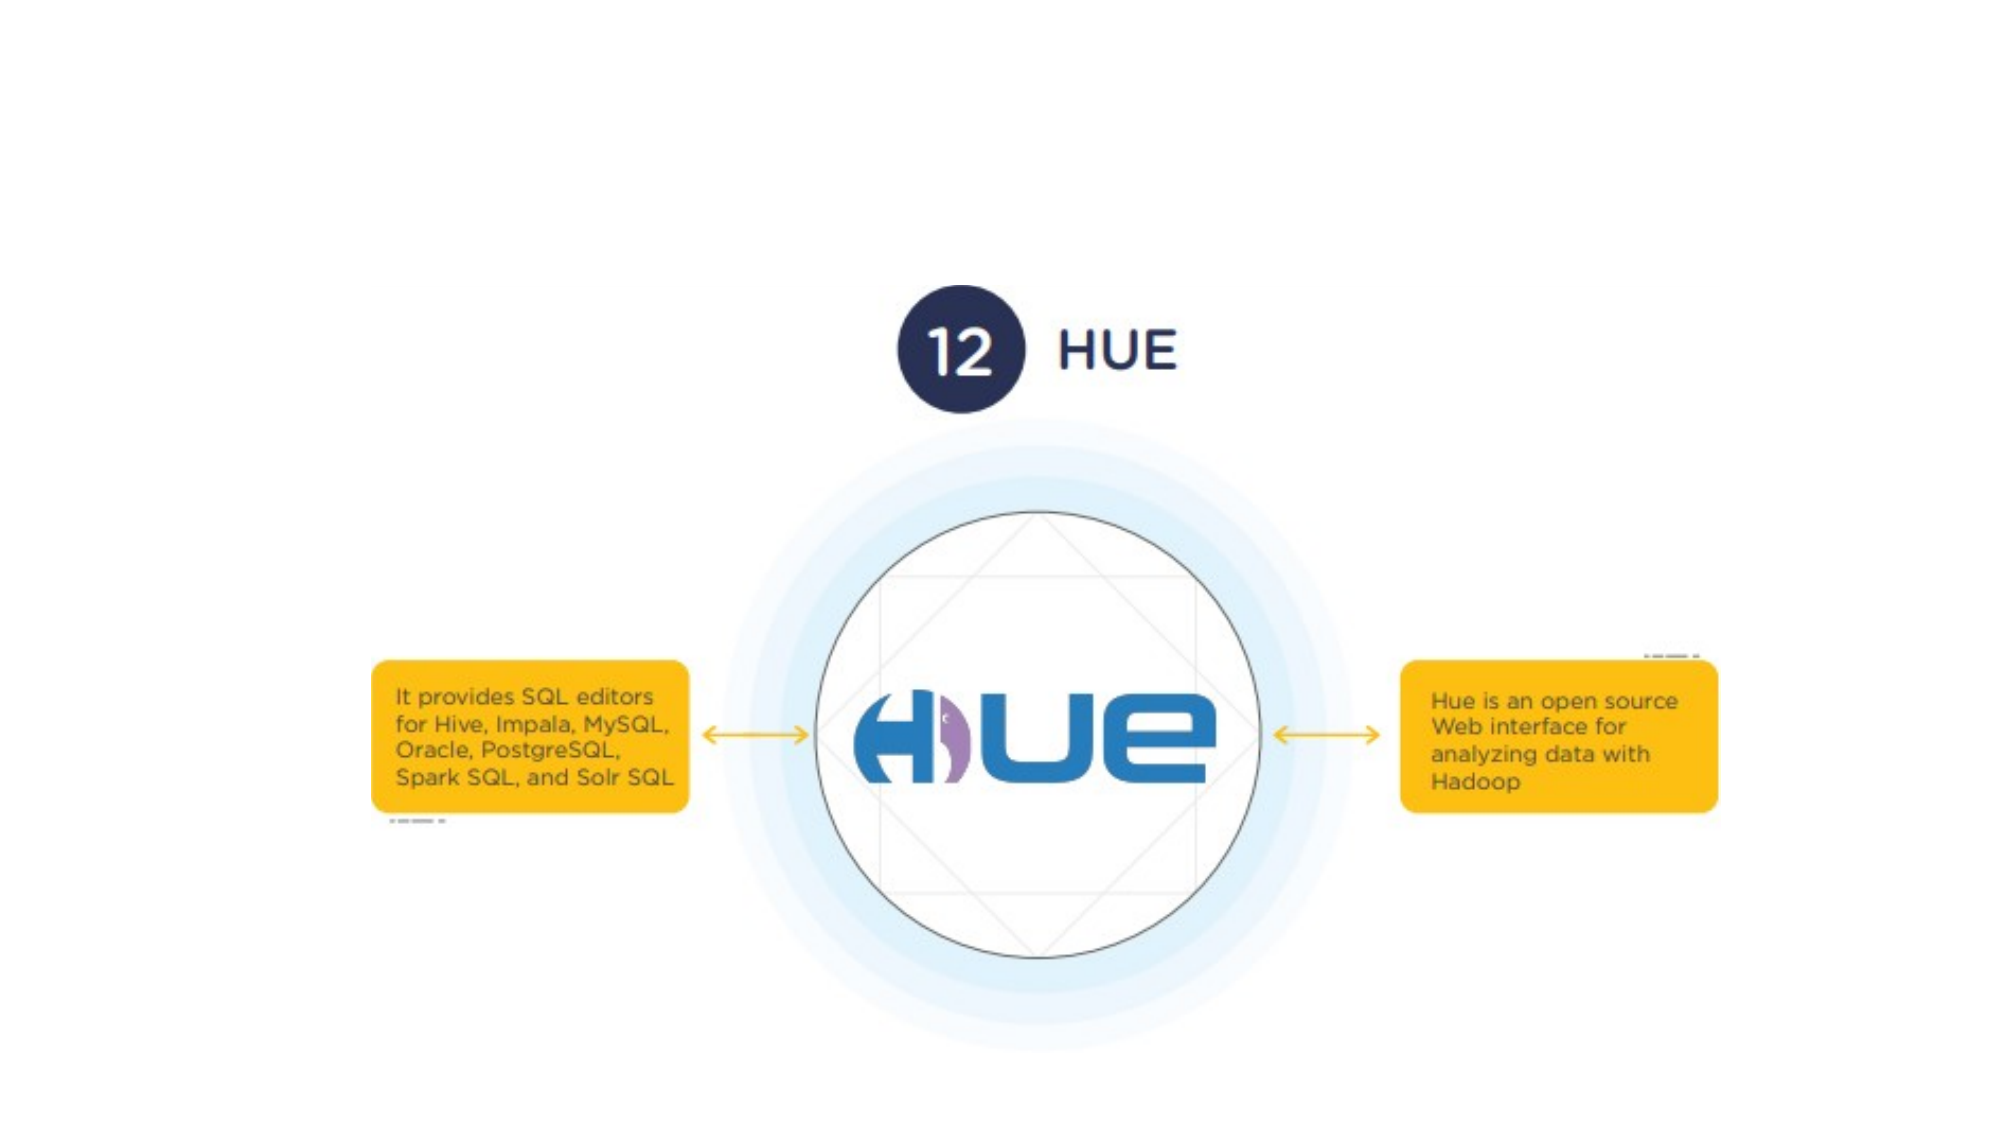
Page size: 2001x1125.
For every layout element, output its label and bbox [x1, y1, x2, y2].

picture [370, 284, 1722, 1053]
